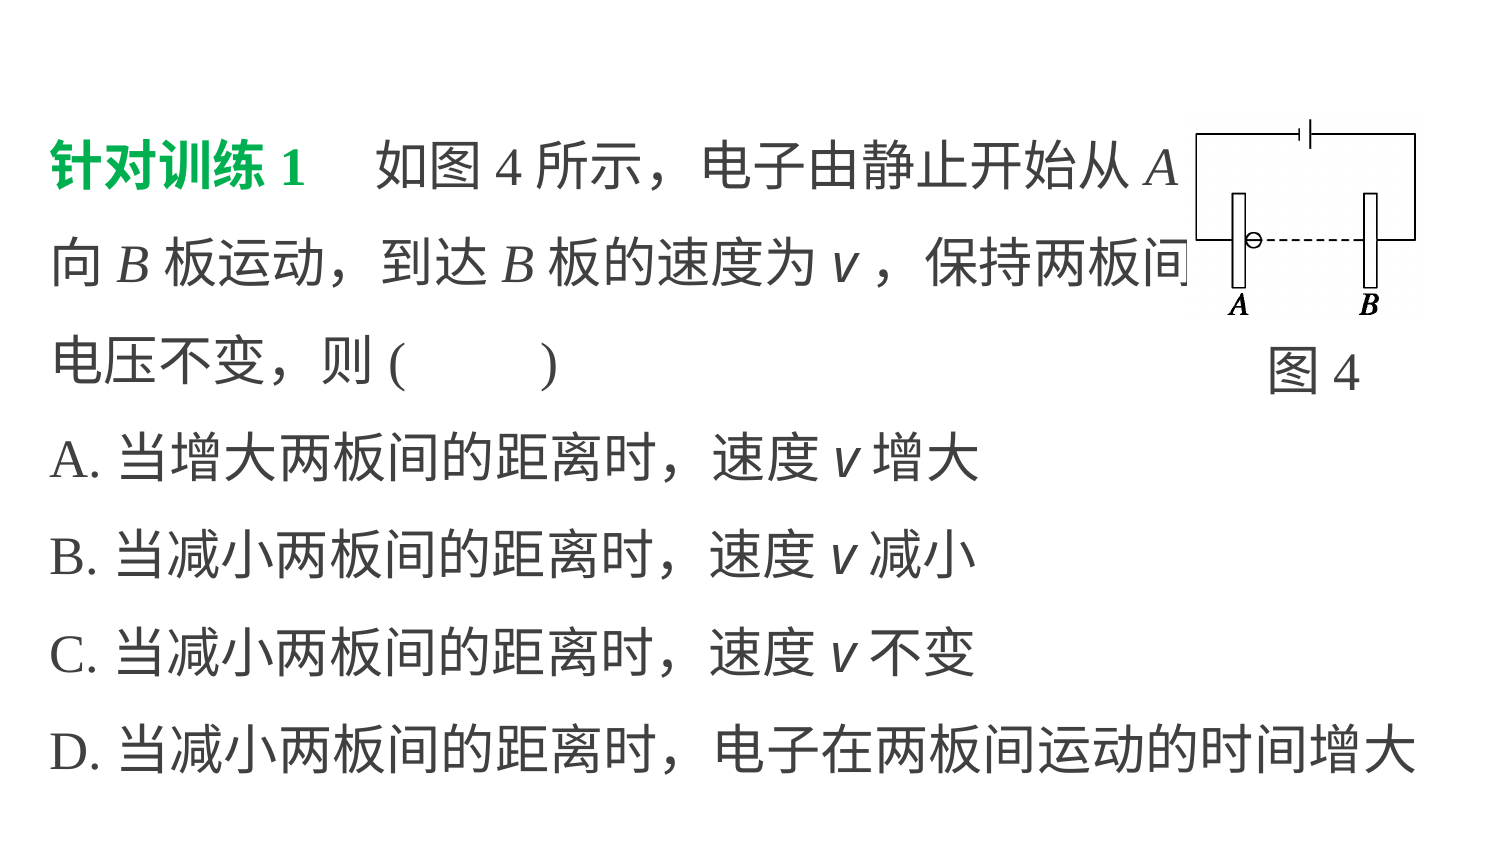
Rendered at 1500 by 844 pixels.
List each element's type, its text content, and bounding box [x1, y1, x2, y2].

text_box 图4 [1252, 331, 1376, 409]
picture [1186, 107, 1421, 323]
text_box 针对训练1 如图4所示，电子由静止开始从A板 向B板运动，到达B板的速度为v，保持两板间的 电压不变，则( ) A.当增大两板间的距离时，速度v增大 B.当减小两板间的距离时，速度v减小 C.当减小两板间的距离时，速度v不变 D.当减小两板间的距离时，电子在两板间运动的时间增大 [34, 91, 1433, 788]
